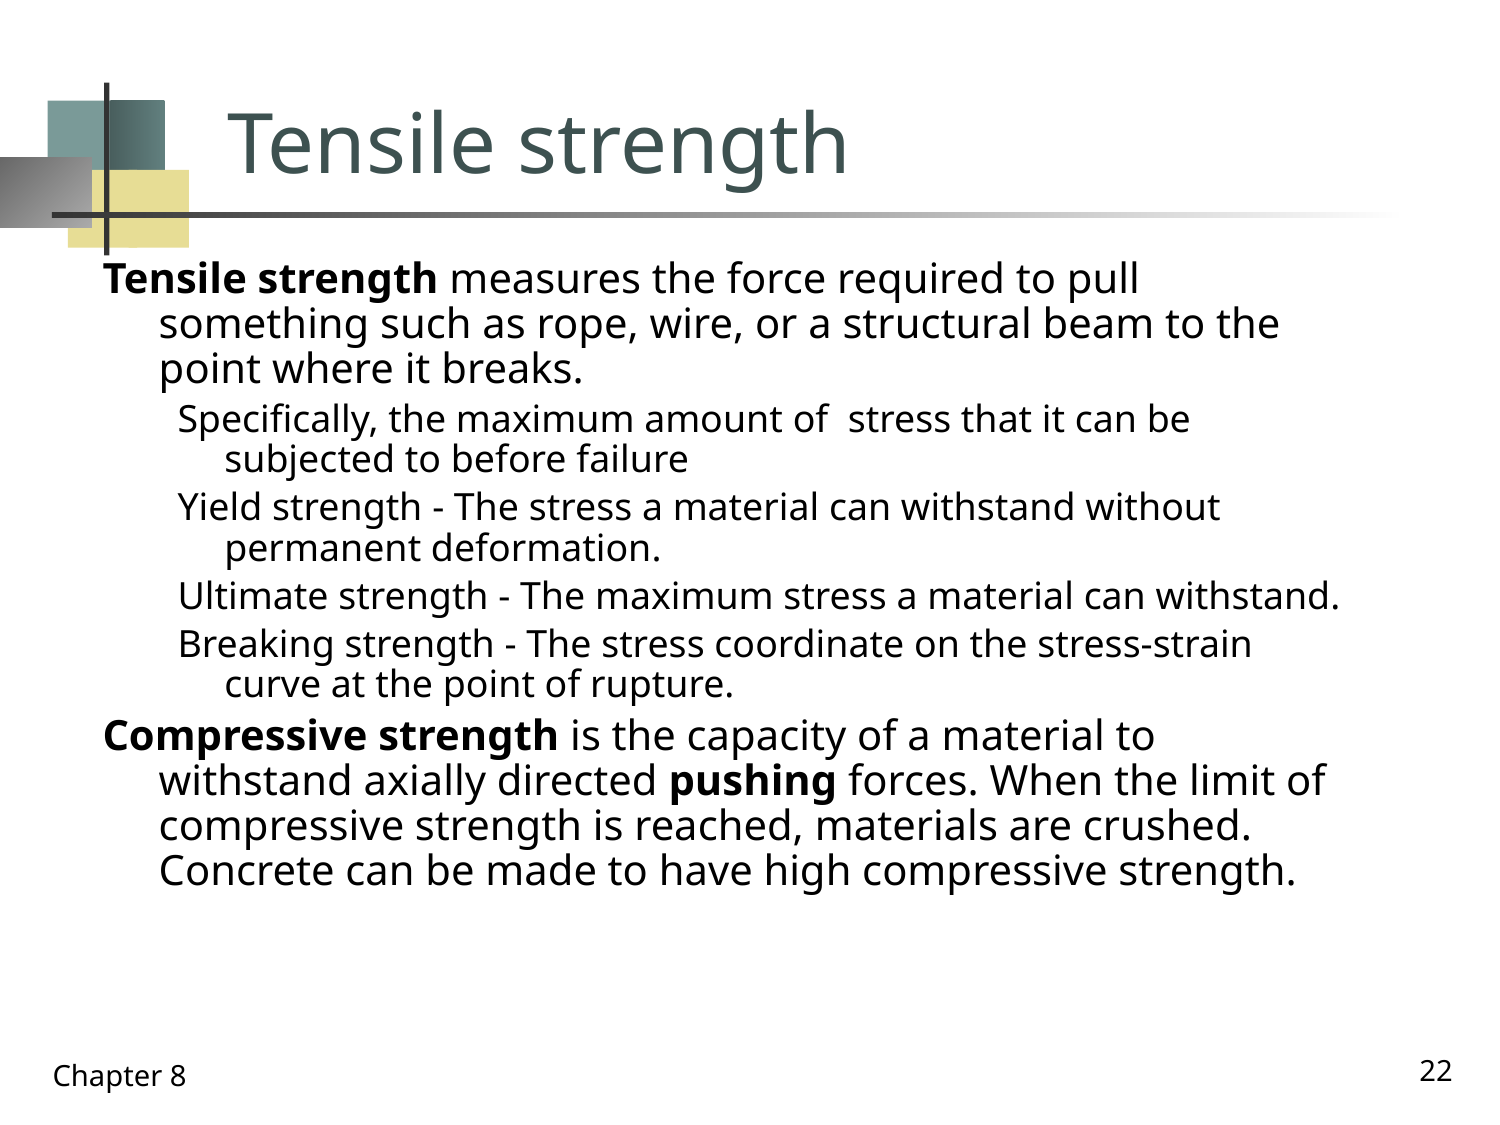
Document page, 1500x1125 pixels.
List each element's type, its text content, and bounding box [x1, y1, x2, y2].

title Tensile strength [212, 75, 1324, 198]
list Tensile strength measures the force required to pull something such as rope, wire, or a structural beam to the point where it breaks. Specifically, the maximum amount of stress that it can be subjected to before failure Yield strength - The stress a material can withstand without permanent deformation. Ultimate strength - The maximum stress a material can withstand. Breaking strength - The stress coordinate on the stress-strain curve at the point of rupture. Compressive strength is the capacity of a material to withstand axially directed pushing forces. When the limit of compressive strength is reached, materials are crushed. Concrete can be made to have high compressive strength. [87, 249, 1363, 950]
slide_number 22 [1154, 1023, 1468, 1100]
slide_number Chapter 8 [37, 1024, 351, 1101]
